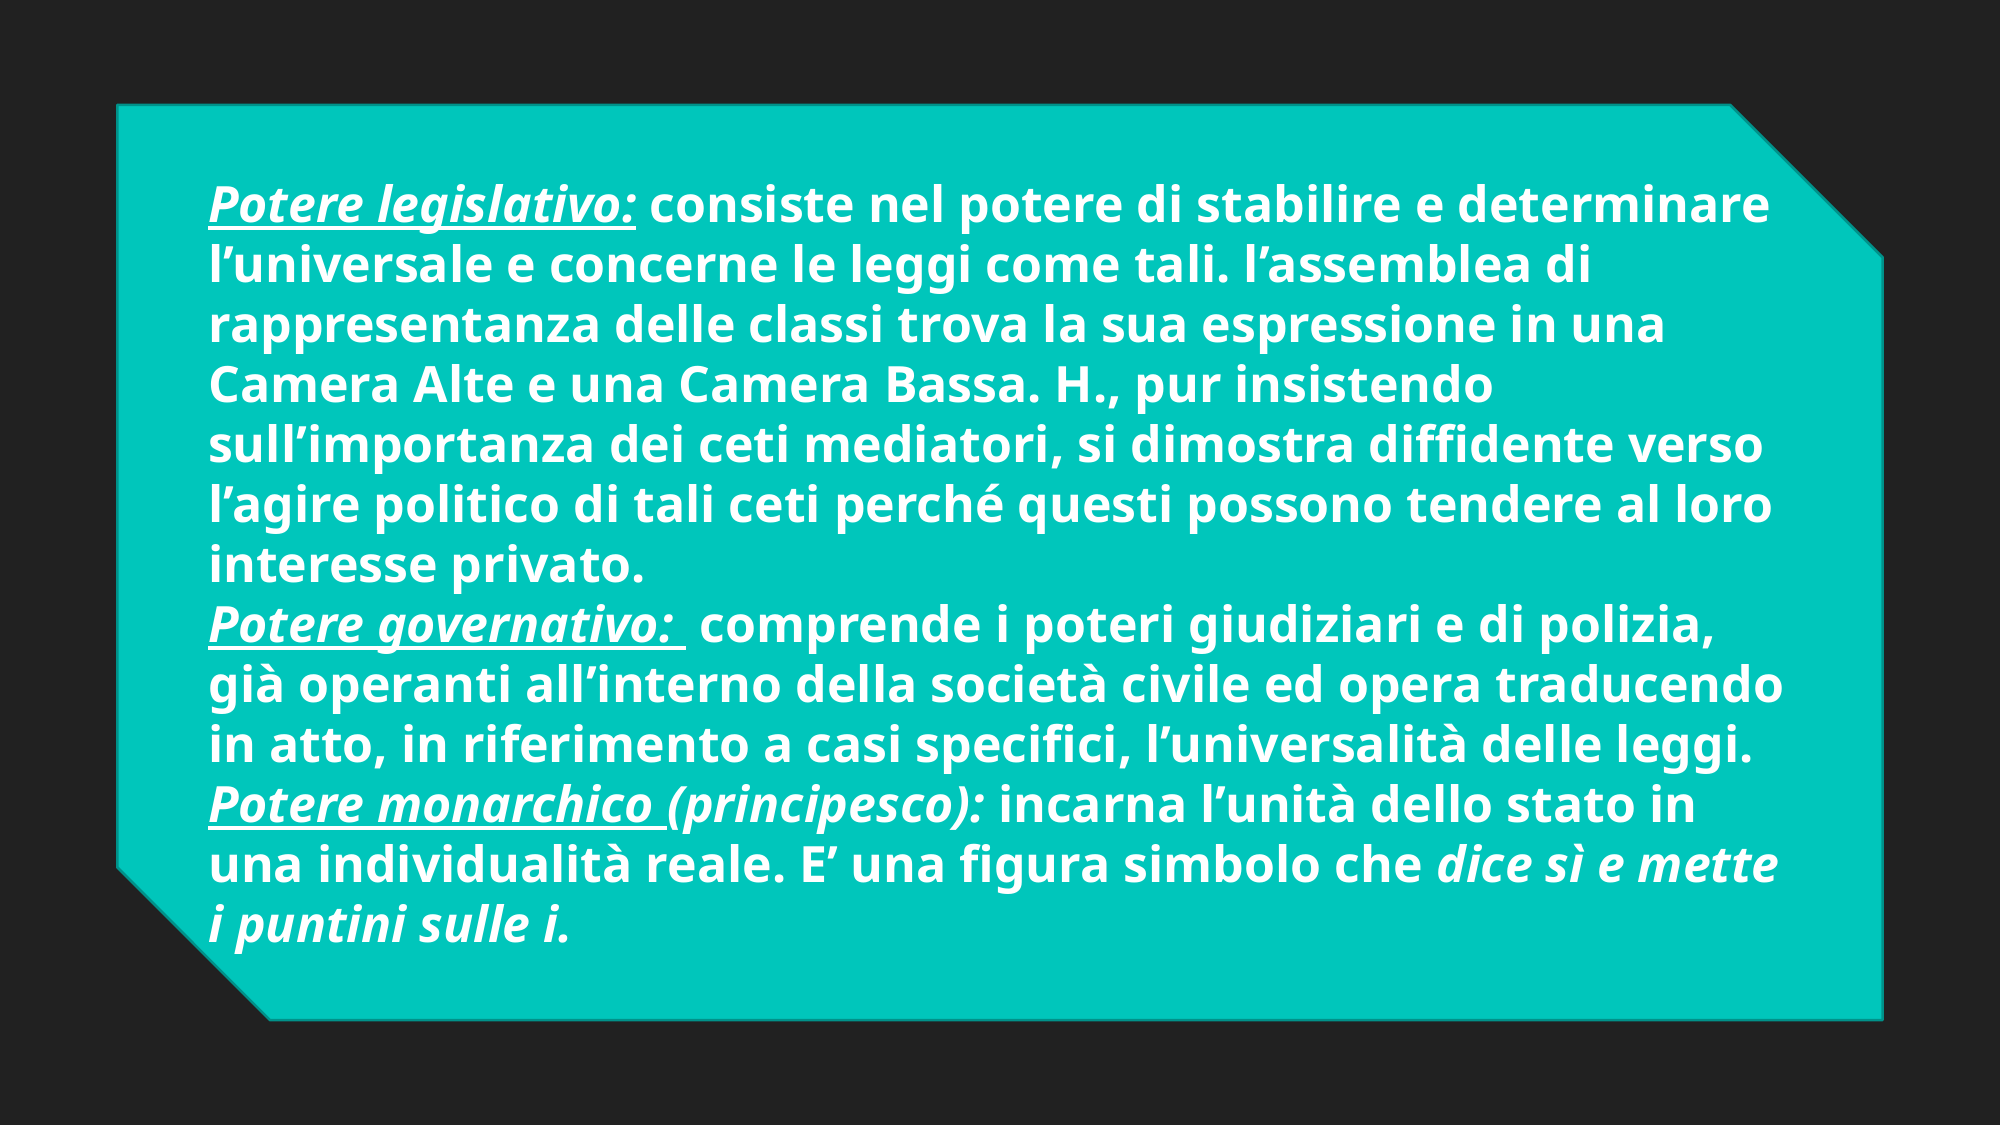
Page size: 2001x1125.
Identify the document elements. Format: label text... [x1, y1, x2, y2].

text_box Potere legislativo: consiste nel potere di stabilire e determinare l’universale e concerne le leggi come tali. l’assemblea di rappresentanza delle classi trova la sua espressione in una Camera Alte e una Camera Bassa. H., pur insistendo sull’importanza dei ceti mediatori, si dimostra diffidente verso l’agire politico di tali ceti perché questi possono tendere al loro interesse privato. Potere governativo: comprende i poteri giudiziari e di polizia, già operanti all’interno della società civile ed opera traducendo in atto, in riferimento a casi specifici, l’universalità delle leggi. Potere monarchico (principesco): incarna l’unità dello stato in una individualità reale. E’ una figura simbolo che dice sì e mette i puntini sulle i. [116, 103, 1884, 1022]
